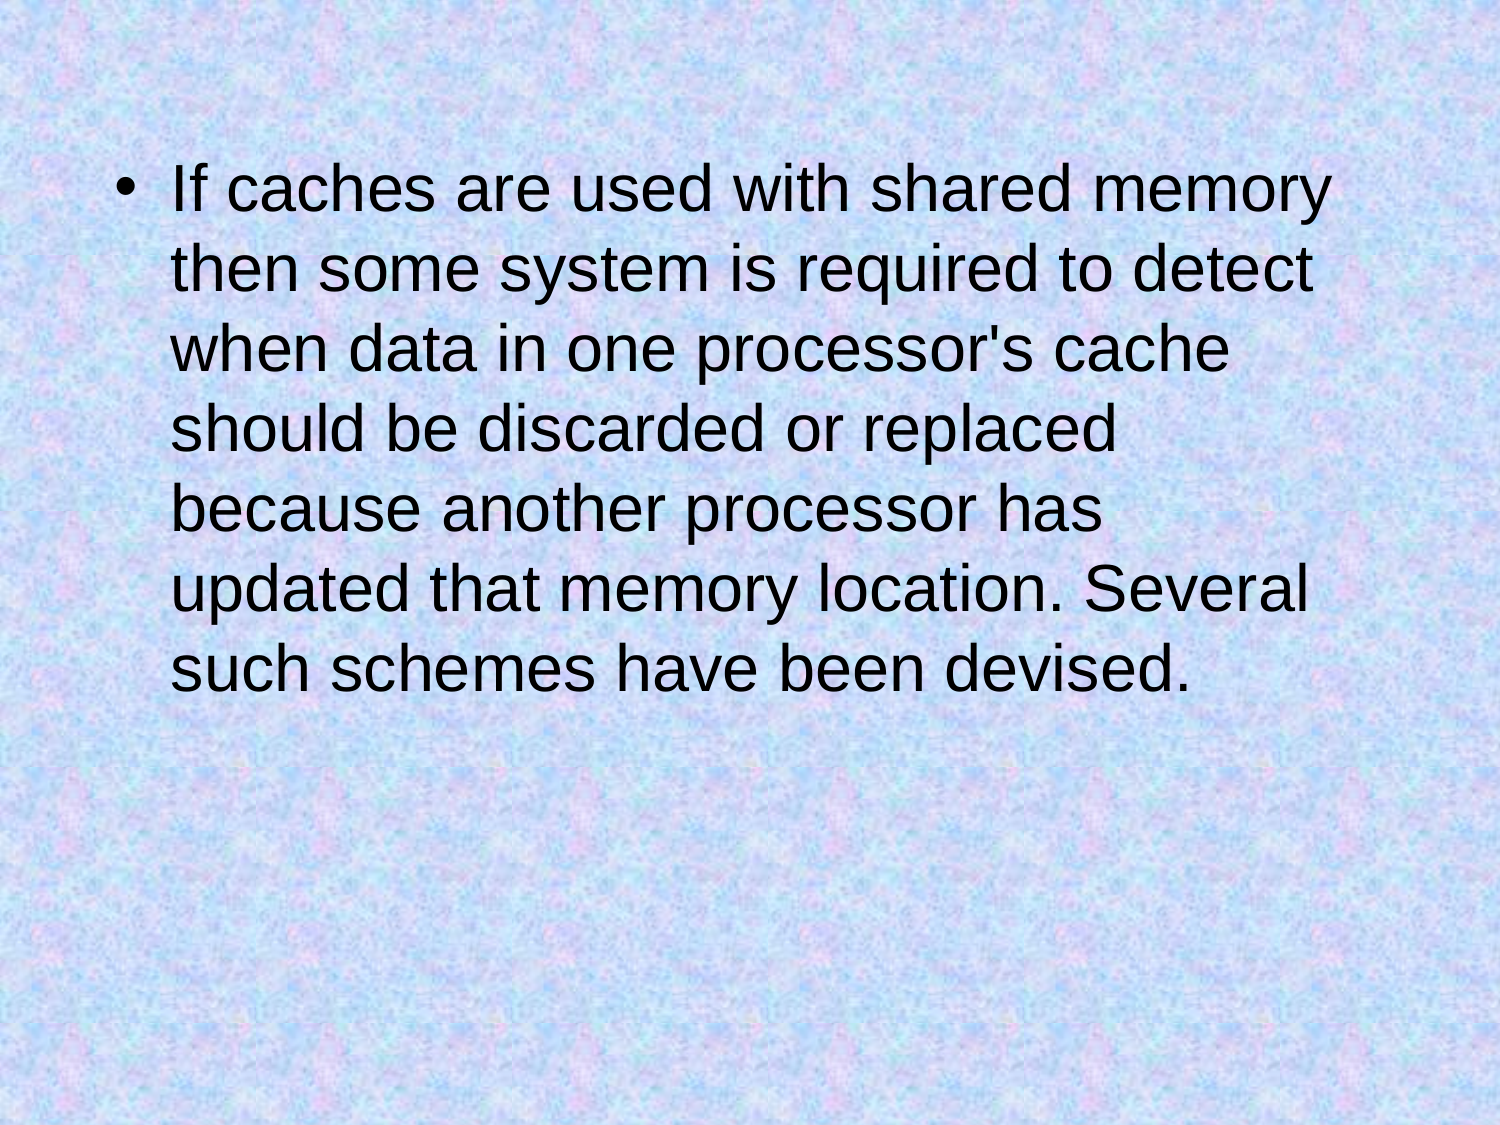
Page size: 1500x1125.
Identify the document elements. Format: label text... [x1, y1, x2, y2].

picture [0, 0, 1500, 1125]
text_box If caches are used with shared memory then some system is required to detect when data in one processor's cache should be discarded or replaced because another processor has updated that memory location. Several such schemes have been devised. [99, 137, 1375, 813]
